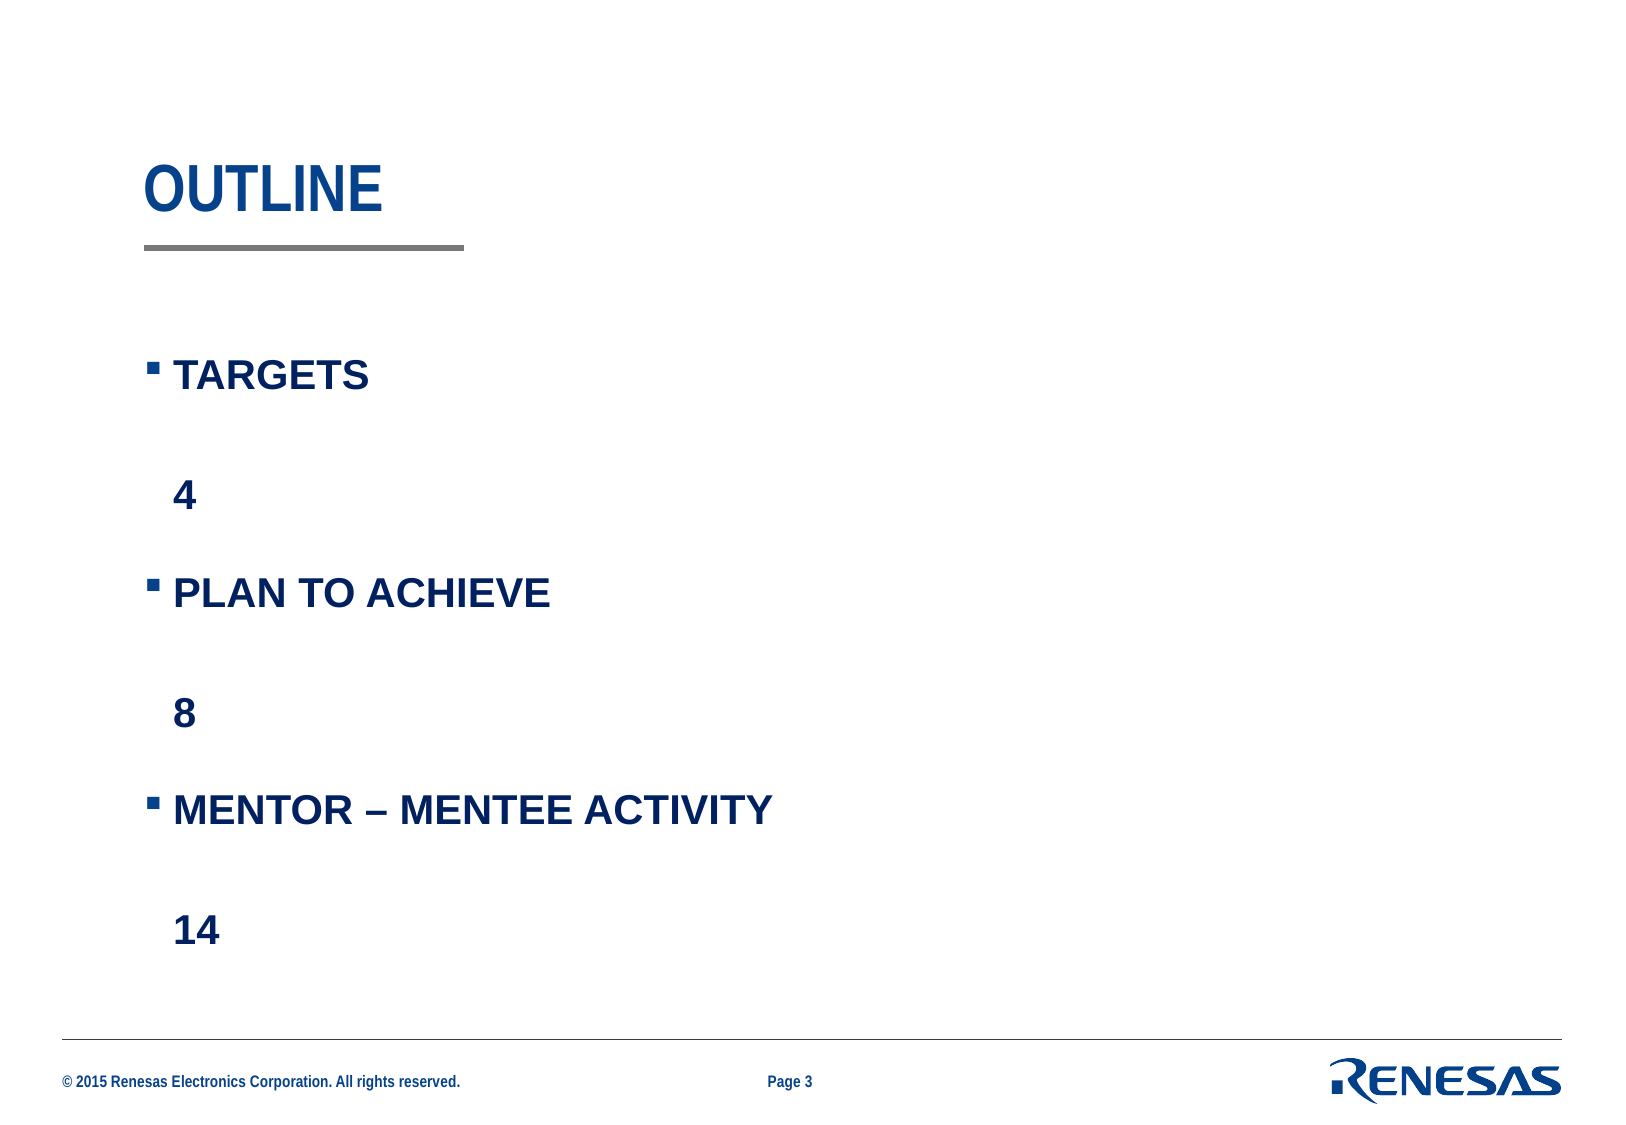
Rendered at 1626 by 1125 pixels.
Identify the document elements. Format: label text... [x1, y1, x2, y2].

list TARGETS 4 PLAN TO ACHIEVE 8 MENTOR – MENTEE ACTIVITY 14 [143, 338, 1344, 596]
picture [1330, 1058, 1561, 1104]
slide_number Page 3 [767, 1070, 858, 1091]
title OUTLINE [143, 153, 1280, 227]
